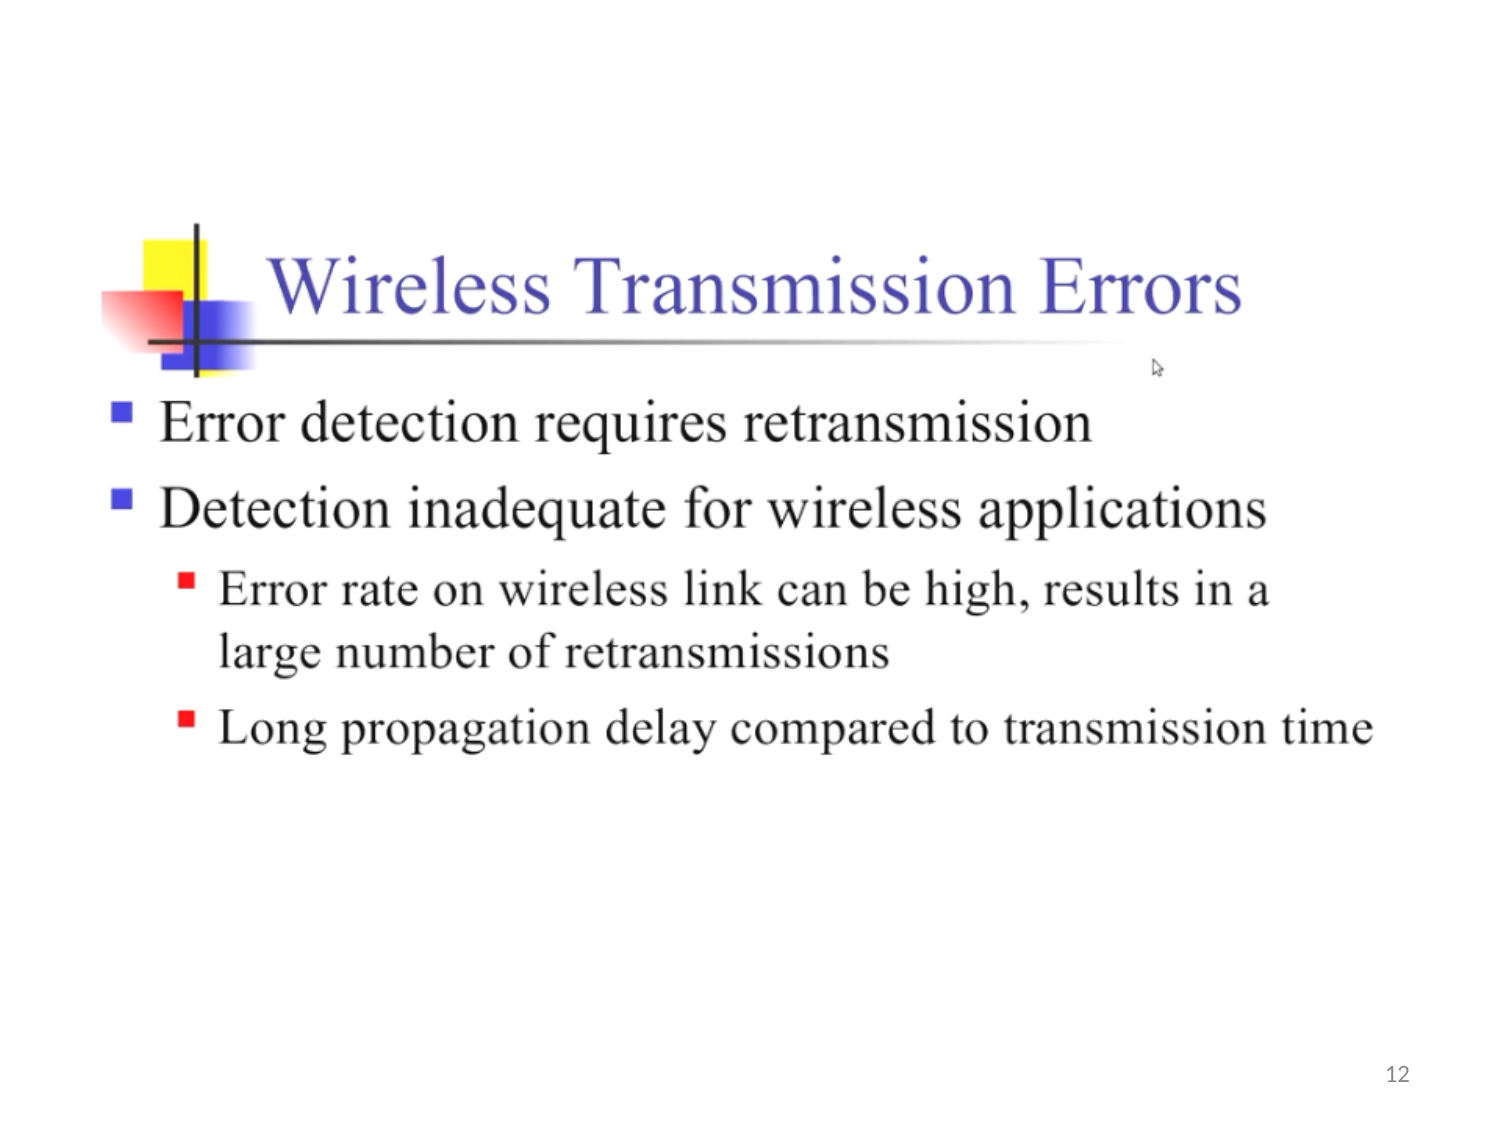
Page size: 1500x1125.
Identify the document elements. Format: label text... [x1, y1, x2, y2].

picture [97, 204, 1403, 921]
text_box 12 [1074, 1042, 1425, 1103]
